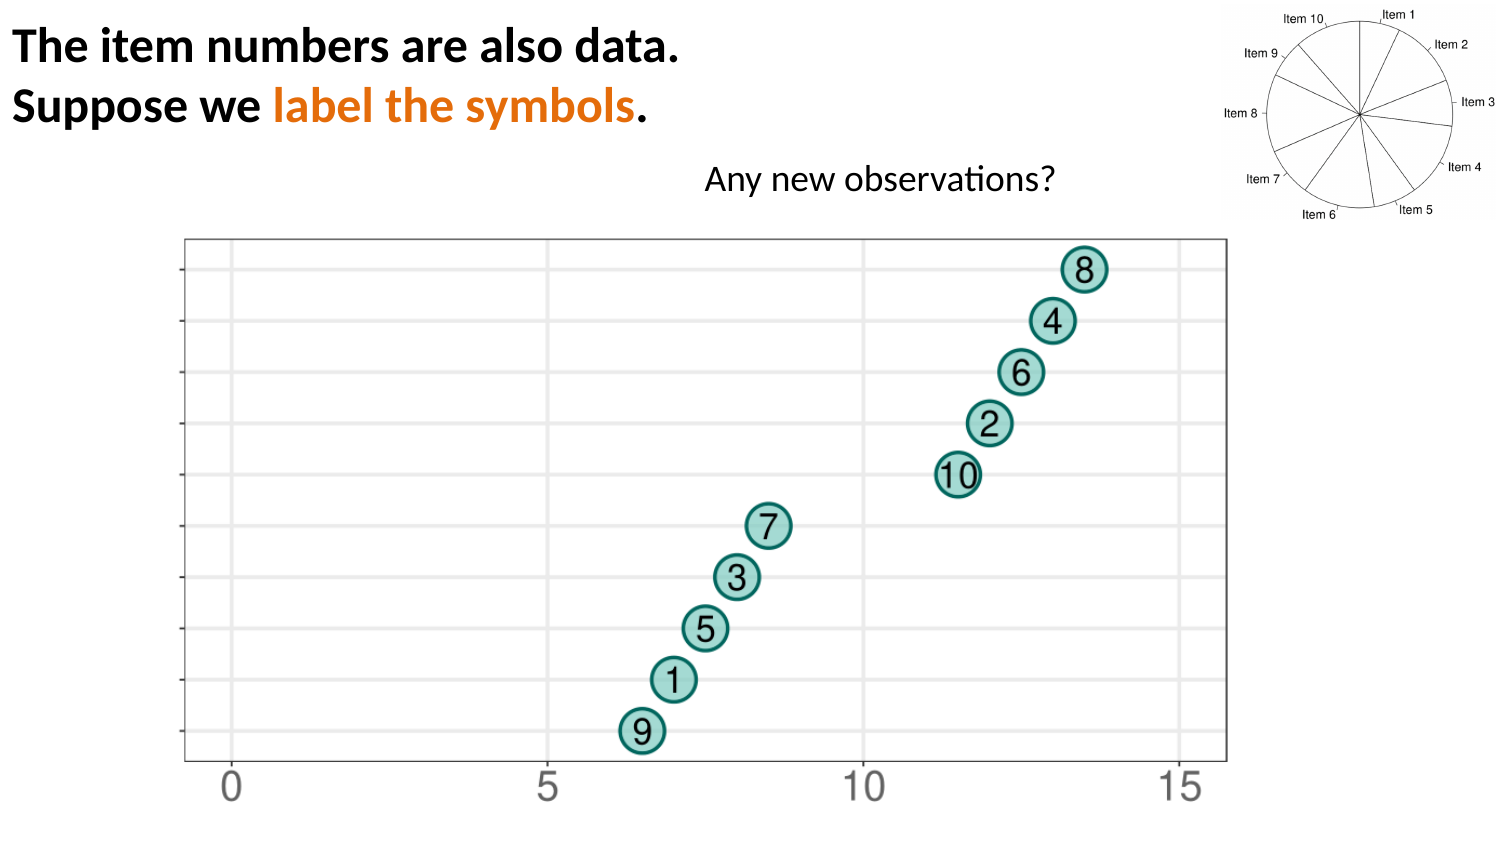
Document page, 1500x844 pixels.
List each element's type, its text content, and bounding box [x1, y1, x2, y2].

text_box Any new observations? [704, 153, 1135, 199]
picture [1221, 4, 1497, 220]
title The item numbers are also data. Suppose we label the symbols. [11, 11, 1216, 134]
picture [176, 229, 1233, 815]
